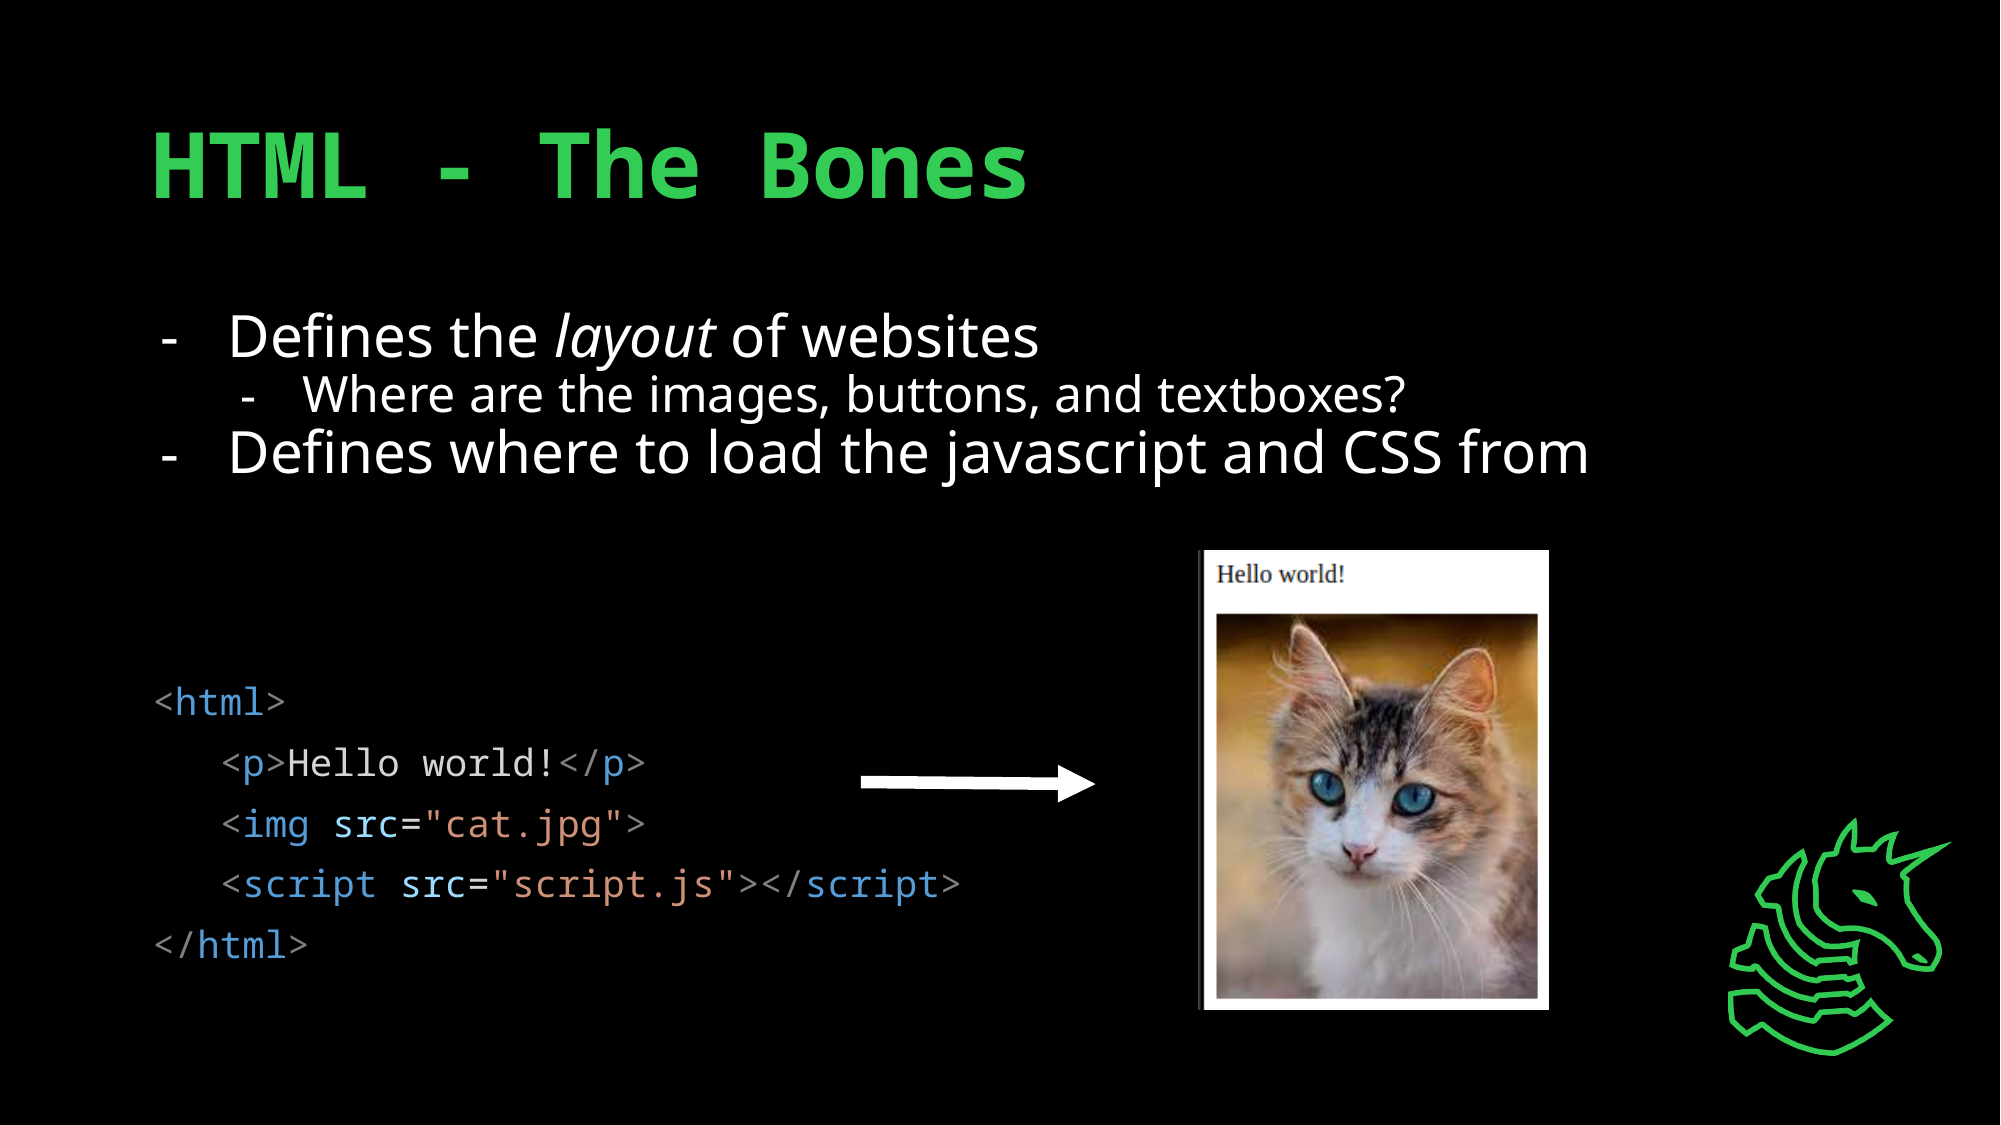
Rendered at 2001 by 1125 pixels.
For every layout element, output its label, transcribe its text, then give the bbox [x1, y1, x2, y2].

text_box <html> <p>Hello world!</p> <img src="cat.jpg"> <script src="script.js"></script> </html> [137, 647, 1023, 981]
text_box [860, 781, 1096, 785]
picture [1728, 817, 1953, 1056]
picture [1198, 550, 1549, 1011]
title HTML - The Bones [137, 59, 1863, 278]
list Defines the layout of websites Where are the images, buttons, and textboxes? Defines where to load the javascript and CSS from [137, 299, 1863, 1014]
